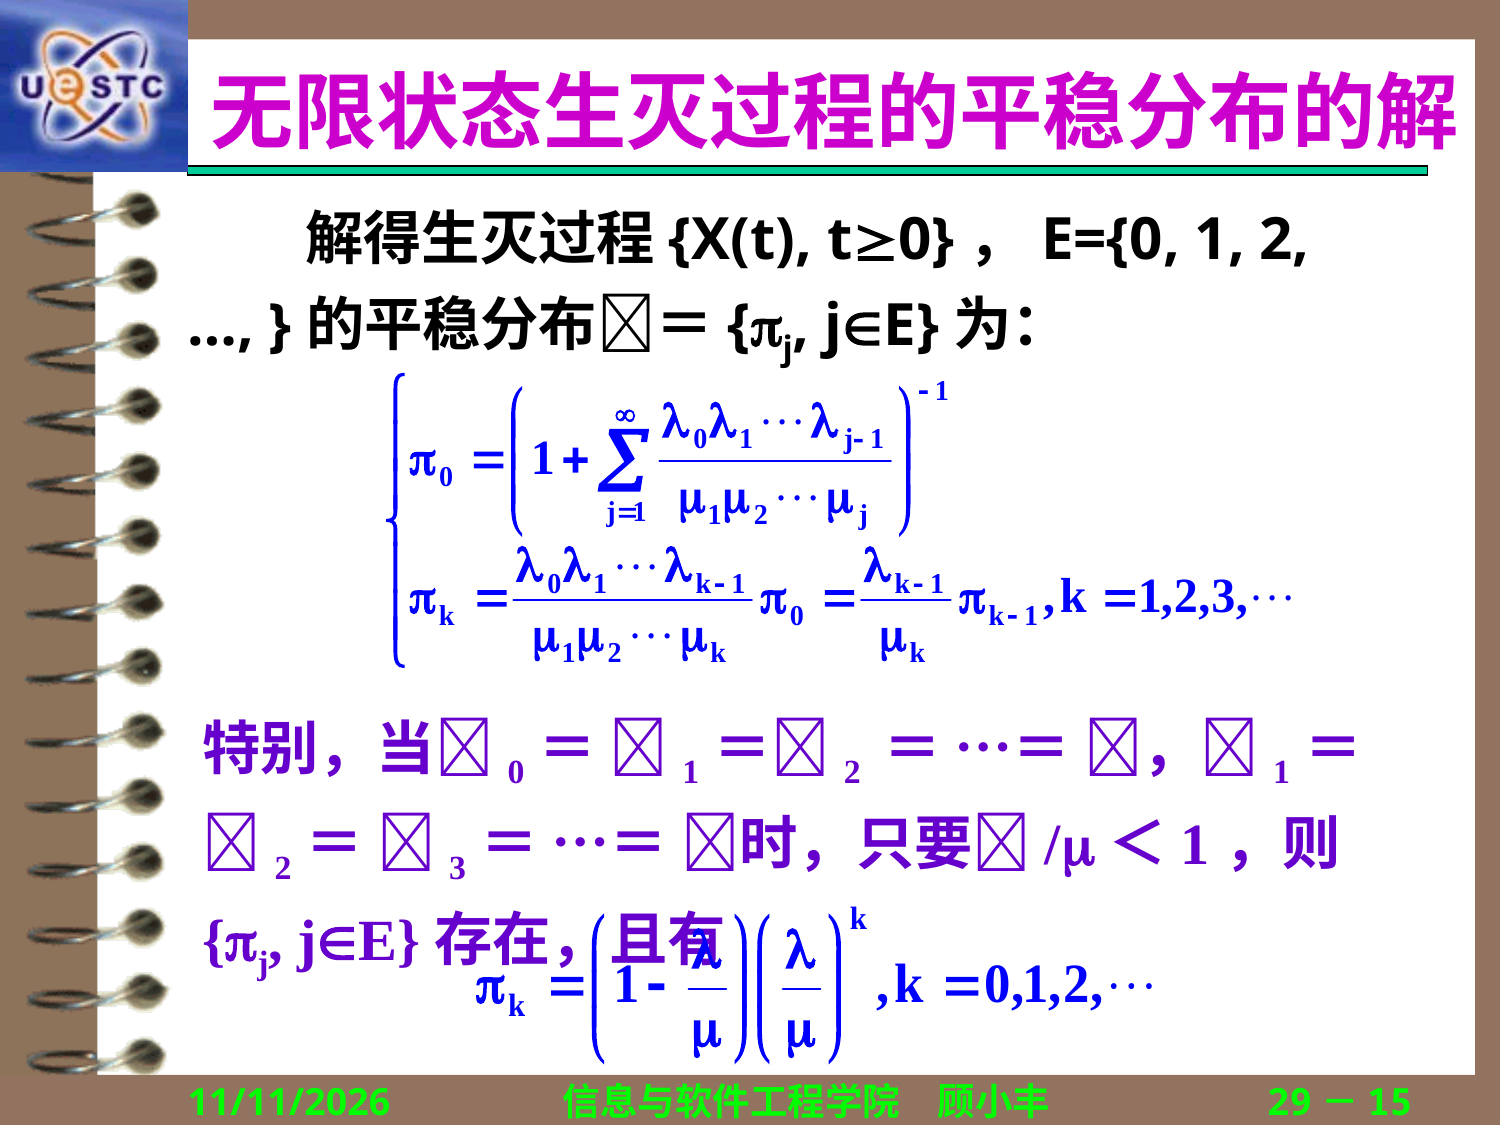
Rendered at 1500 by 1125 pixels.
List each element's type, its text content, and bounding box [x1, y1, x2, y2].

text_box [467, 891, 1167, 1070]
slide_number 29－15 [1162, 1077, 1413, 1123]
title 无限状态生灭过程的平稳分布的解 [200, 37, 1470, 182]
footer 信息与软件工程学院 顾小丰 [462, 1077, 1151, 1123]
list 解得生灭过程{X(t), t0}，E={0, 1, 2, …, }的平稳分布＝{j, jE}为： [187, 187, 1428, 357]
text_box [375, 365, 1301, 676]
picture [0, 0, 194, 1075]
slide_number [187, 1077, 462, 1123]
text_box 特别，当0＝ 1＝2 ＝ …＝ ，1＝ 2＝ 3＝ …＝ 时，只要/＜1，则{j, jE}存在，且有 [187, 687, 1428, 989]
